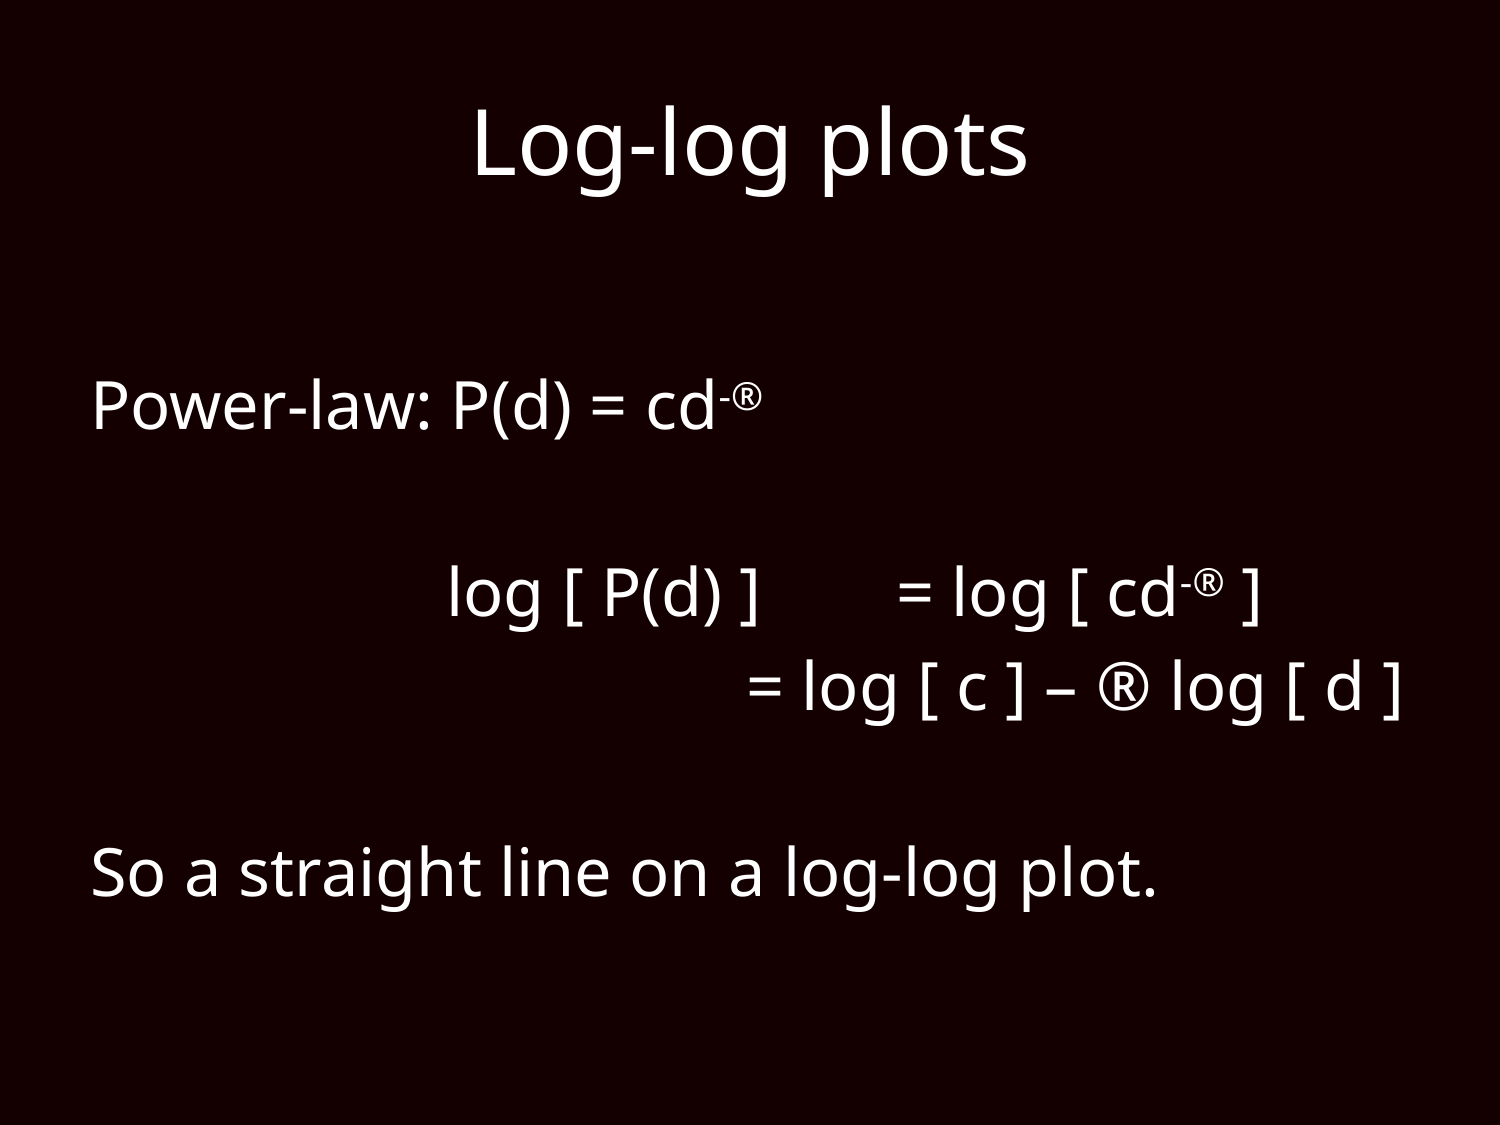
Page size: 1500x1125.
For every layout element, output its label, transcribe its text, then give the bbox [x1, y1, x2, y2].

title Log-log plots [75, 45, 1425, 233]
list Power-law: P(d) = cd-® log [ P(d) ] = log [ cd-® ] = log [ c ] – ® log [ d ] So a straight line on a log-log plot. [75, 262, 1425, 1005]
